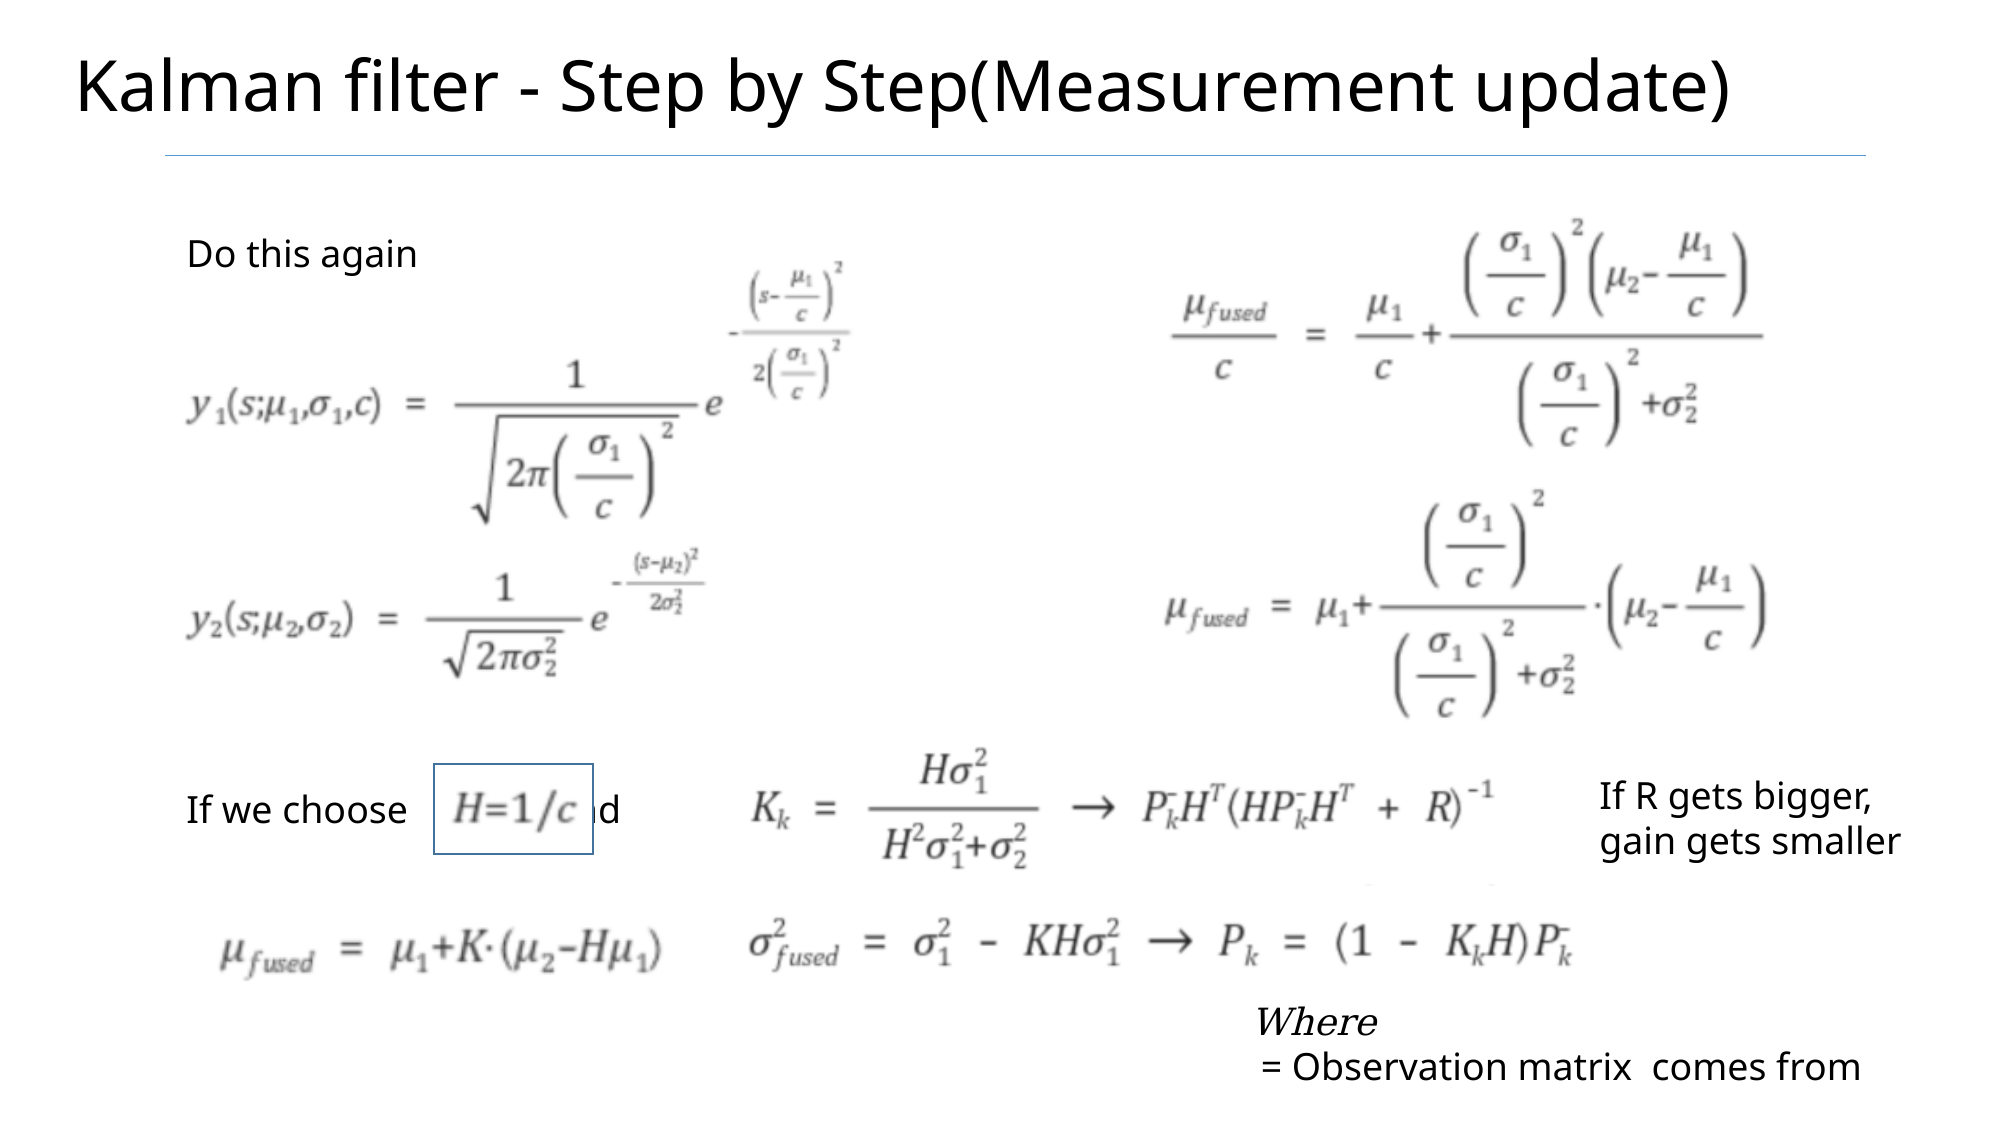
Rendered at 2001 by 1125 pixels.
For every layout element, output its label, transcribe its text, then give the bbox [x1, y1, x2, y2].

picture [444, 778, 594, 855]
picture [120, 180, 1822, 886]
picture [204, 905, 697, 1013]
text_box If we choose and [594, 779, 697, 839]
title Kalman filter - Step by Step(Measurement update) [59, 21, 1991, 156]
text_box [433, 763, 594, 855]
text_box If we choose and [171, 779, 433, 839]
text_box If R gets bigger, gain gets smaller [1584, 764, 2000, 870]
picture [738, 905, 1598, 992]
